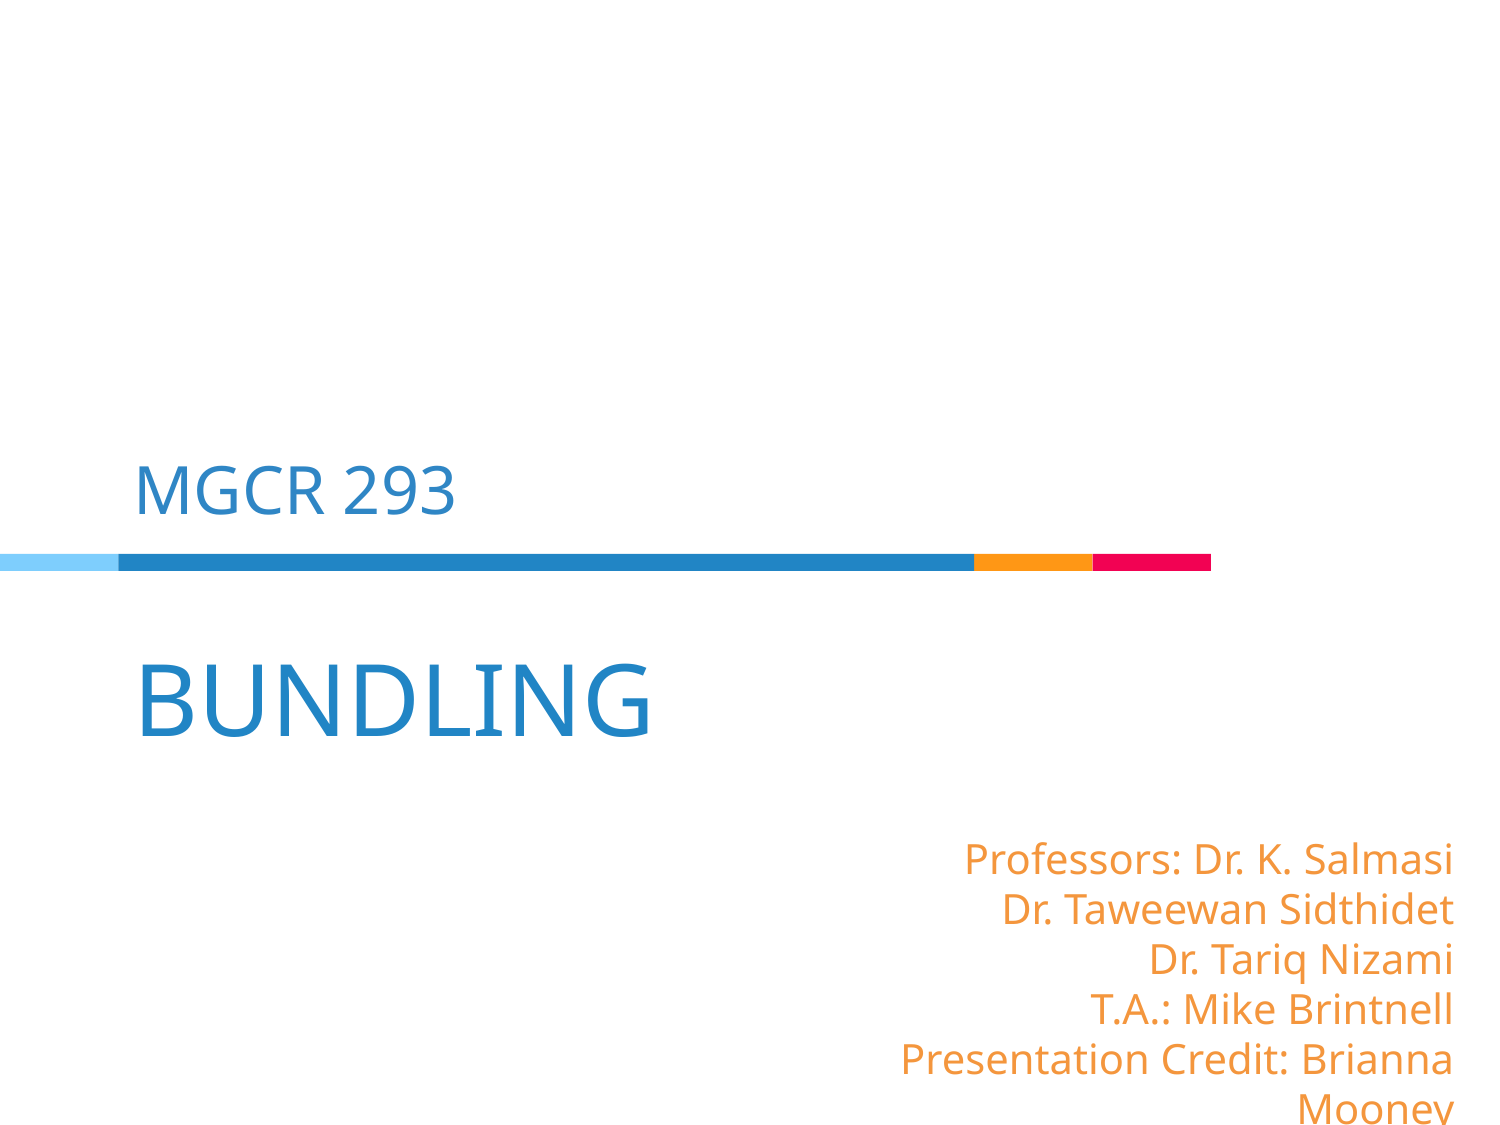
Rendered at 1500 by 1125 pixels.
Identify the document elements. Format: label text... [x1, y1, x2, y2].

text_box Professors: Dr. K. Salmasi Dr. Taweewan Sidthidet Dr. Tariq Nizami T.A.: Mike Brintnell Presentation Credit: Brianna Mooney [724, 825, 1470, 1125]
title BUNDLING [118, 620, 1380, 908]
text_box MGCR 293 [118, 440, 768, 535]
